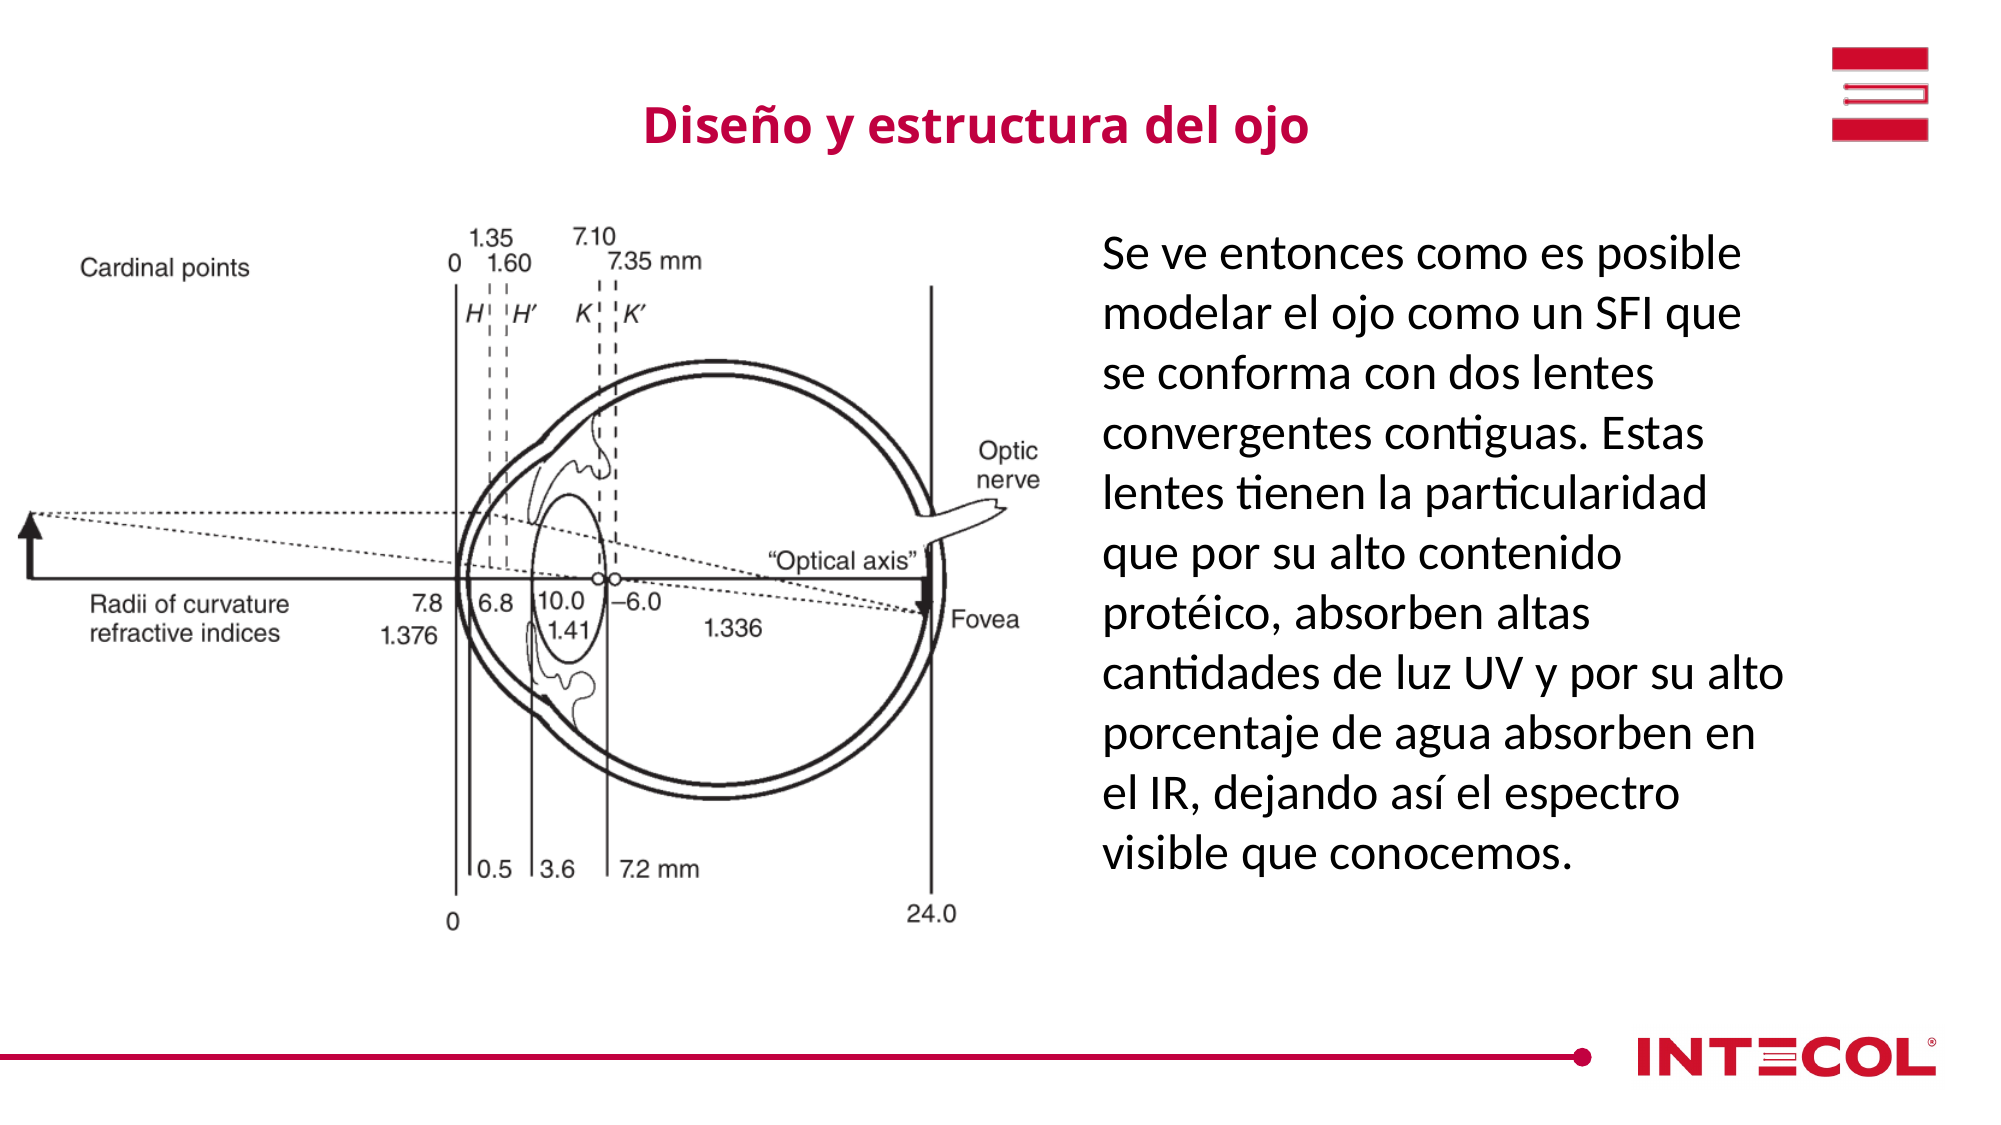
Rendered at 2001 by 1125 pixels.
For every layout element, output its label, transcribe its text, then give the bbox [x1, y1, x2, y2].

text_box Diseño y estructura del ojo [223, 86, 1731, 162]
picture [0, 210, 1088, 943]
picture [1787, 0, 1974, 186]
picture [1631, 1024, 1945, 1090]
text_box Se ve entonces como es posible modelar el ojo como un SFI que se conforma con dos lentes convergentes contiguas. Estas lentes tienen la particularidad que por su alto contenido protéico, absorben altas cantidades de luz UV y por su alto porcentaje de agua absorben en el IR, dejando así el espectro visible que conocemos. [1088, 211, 1805, 887]
